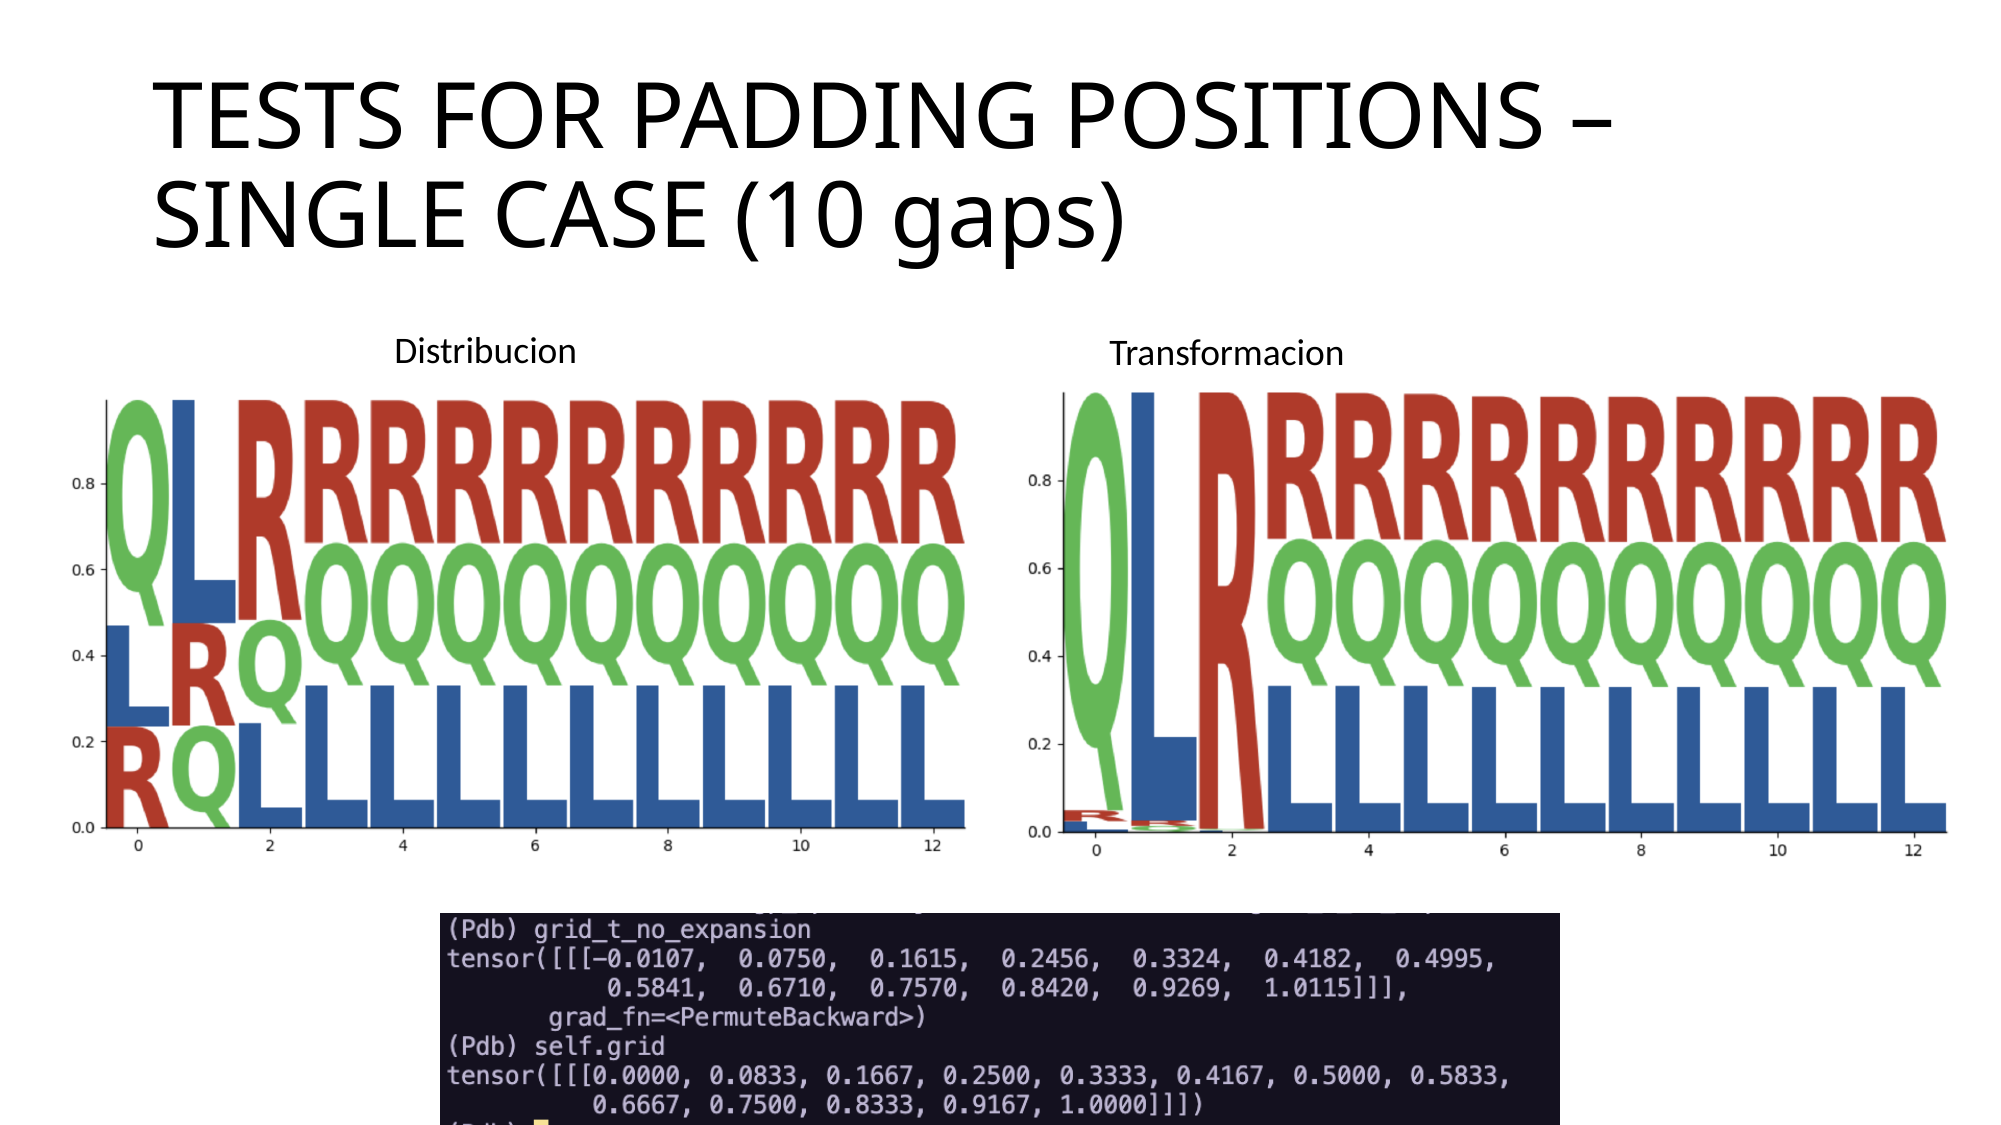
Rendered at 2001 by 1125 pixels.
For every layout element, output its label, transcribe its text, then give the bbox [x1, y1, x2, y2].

picture [440, 913, 1560, 1125]
title TESTS FOR PADDING POSITIONS – SINGLE CASE (10 gaps) [137, 59, 1863, 278]
text_box Transformacion [1165, 320, 1879, 374]
text_box Distribucion [379, 318, 1165, 379]
picture [1015, 374, 1956, 868]
picture [47, 371, 984, 865]
